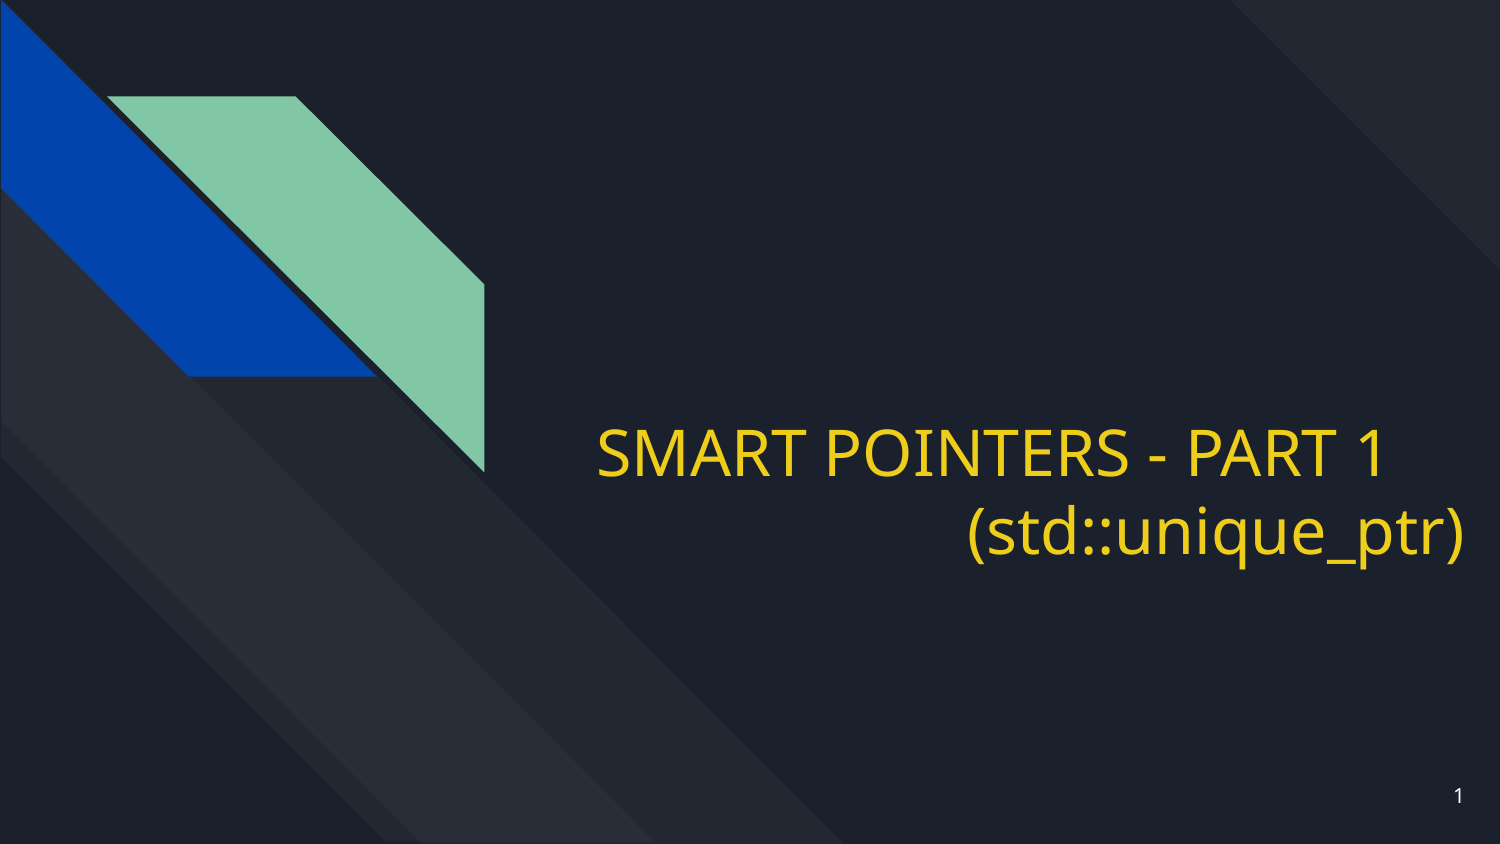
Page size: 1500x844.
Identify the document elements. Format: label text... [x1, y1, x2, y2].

title SMART POINTERS - PART 1 (std::unique_ptr) [581, 397, 1480, 631]
slide_number 1 [1389, 764, 1480, 830]
